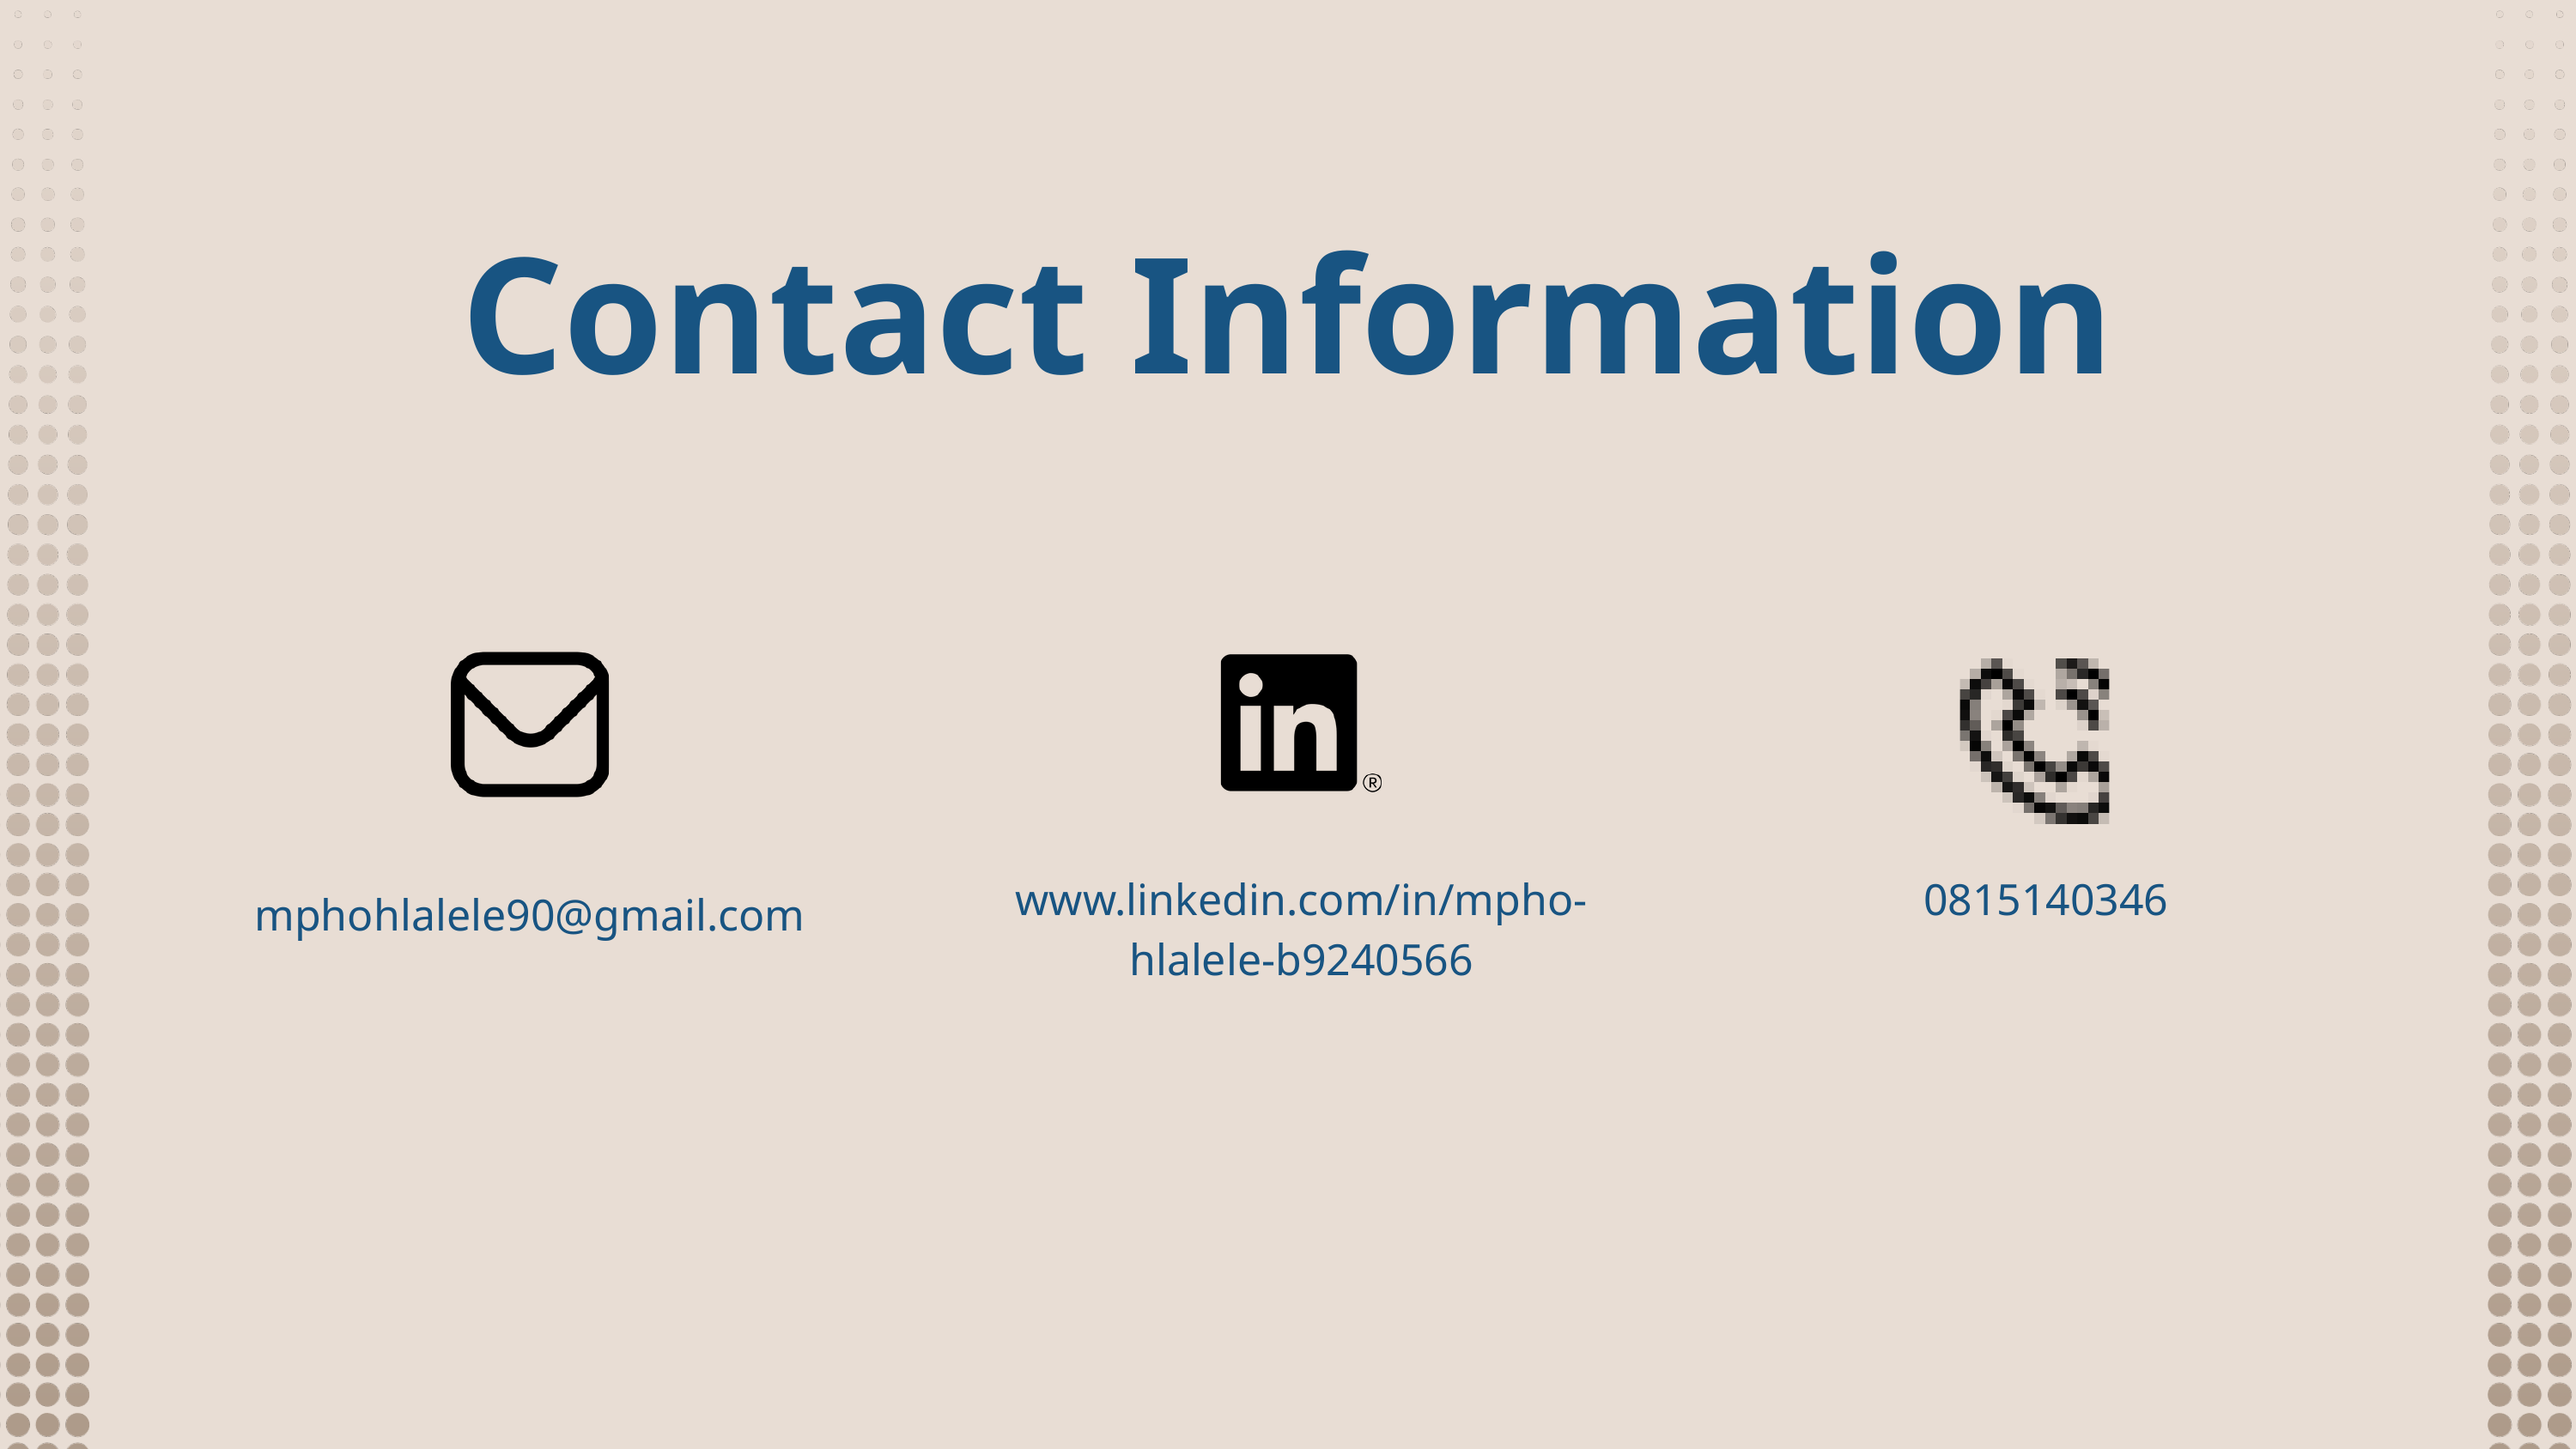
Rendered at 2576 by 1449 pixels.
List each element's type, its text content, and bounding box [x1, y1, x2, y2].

text_box mphohlalele90@gmail.com [199, 879, 861, 940]
text_box [2487, 0, 2576, 1449]
text_box [0, 0, 90, 1449]
text_box [1220, 642, 1382, 776]
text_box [1715, 777, 2378, 929]
text_box Contact Information [199, 228, 2377, 406]
text_box [451, 645, 610, 803]
text_box [1959, 658, 2110, 776]
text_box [970, 777, 1632, 987]
